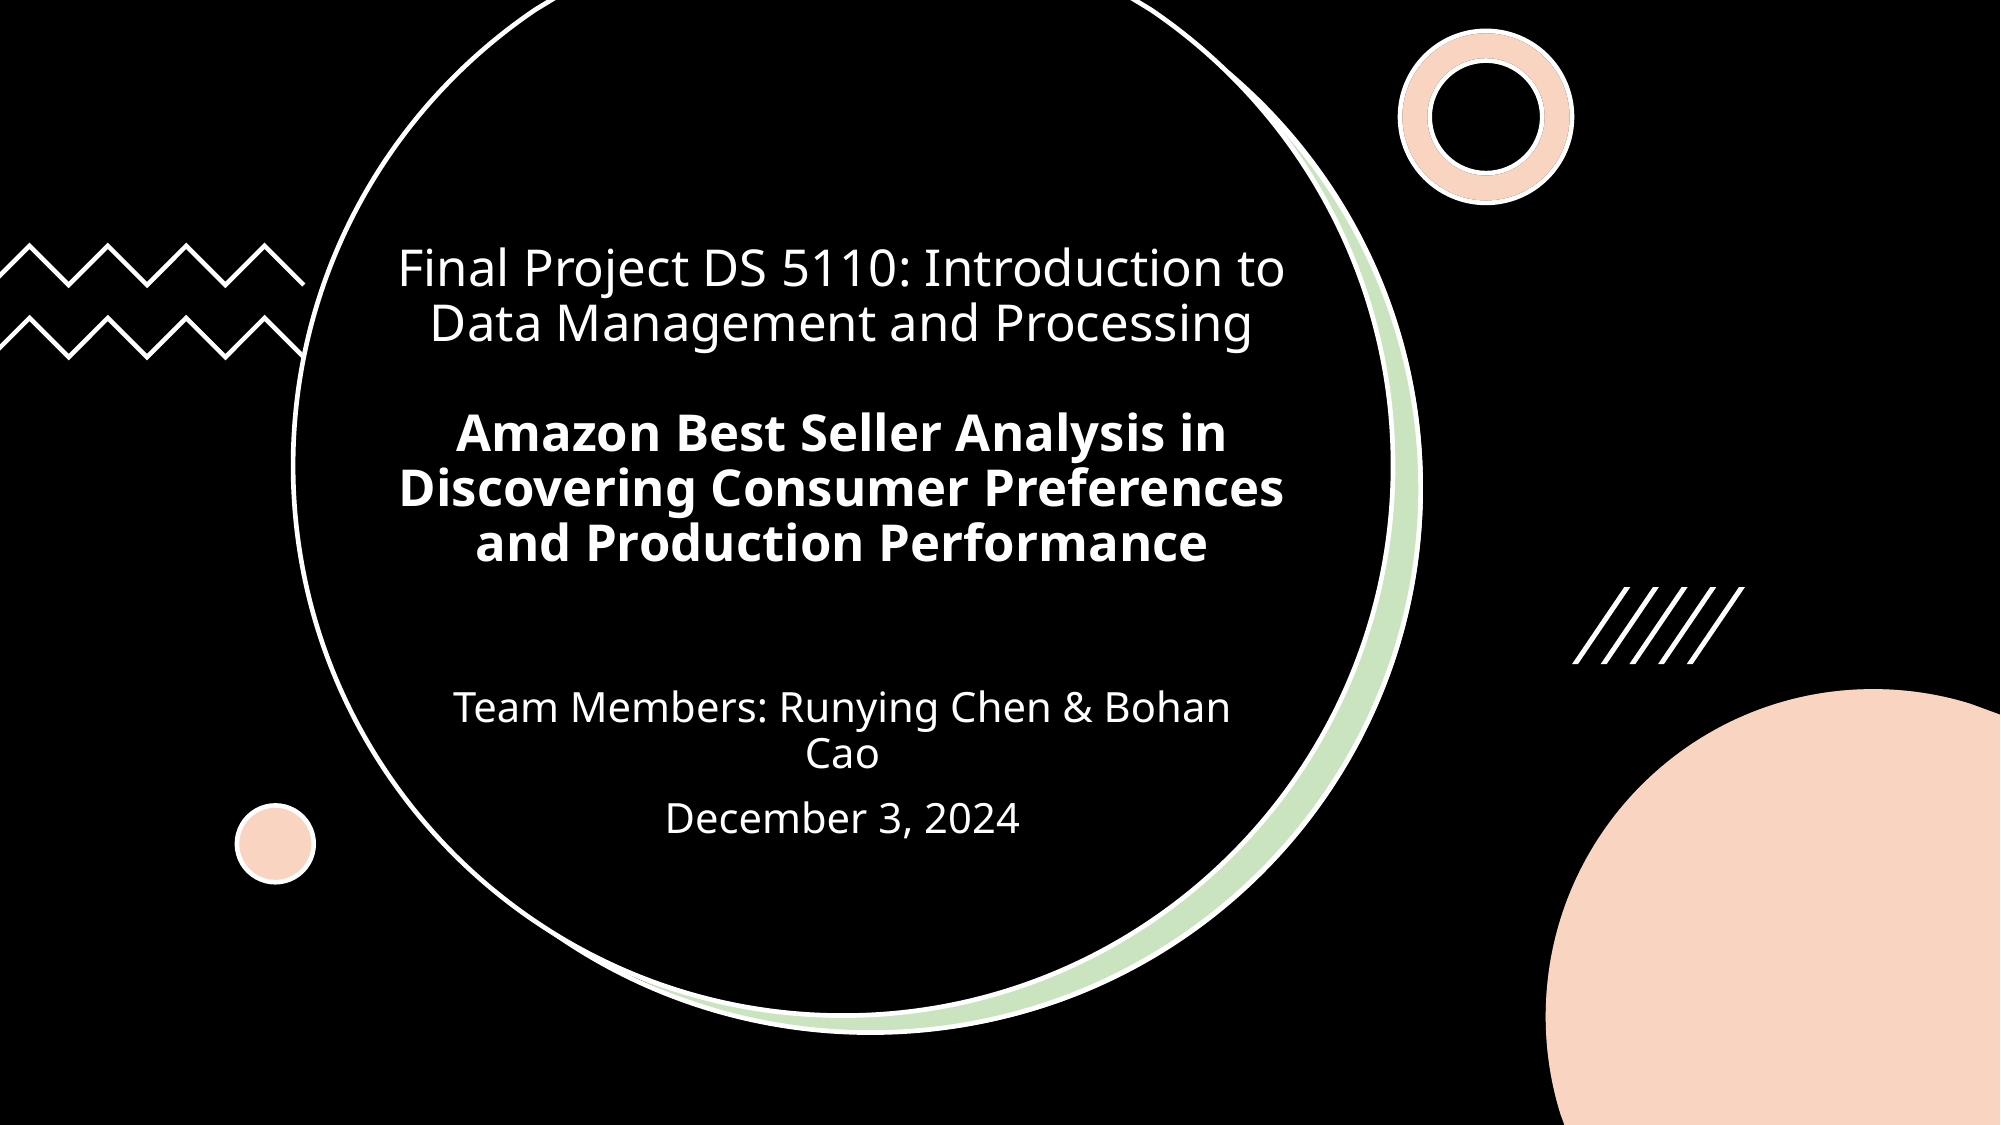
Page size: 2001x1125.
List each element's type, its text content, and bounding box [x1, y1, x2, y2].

text_box [393, 0, 1293, 146]
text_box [1571, 586, 1746, 665]
text_box [565, 167, 1423, 1035]
text_box [450, 853, 1236, 1018]
text_box [861, 161, 1425, 1036]
text_box [0, 0, 2000, 1125]
text_box [1398, 29, 1574, 205]
text_box [291, 183, 1395, 801]
text_box [1544, 687, 2000, 1125]
text_box [1211, 53, 1305, 146]
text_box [0, 242, 306, 361]
subtitle Team Members: Runying Chen & Bohan Cao December 3, 2024 [404, 679, 1281, 853]
text_box [235, 803, 316, 884]
title Final Project DS 5110: Introduction to Data Management and Processing Amazon Best Seller Analysis in Discovering Consumer Preferences and Production Performance [367, 146, 1317, 641]
text_box [1247, 89, 1301, 146]
